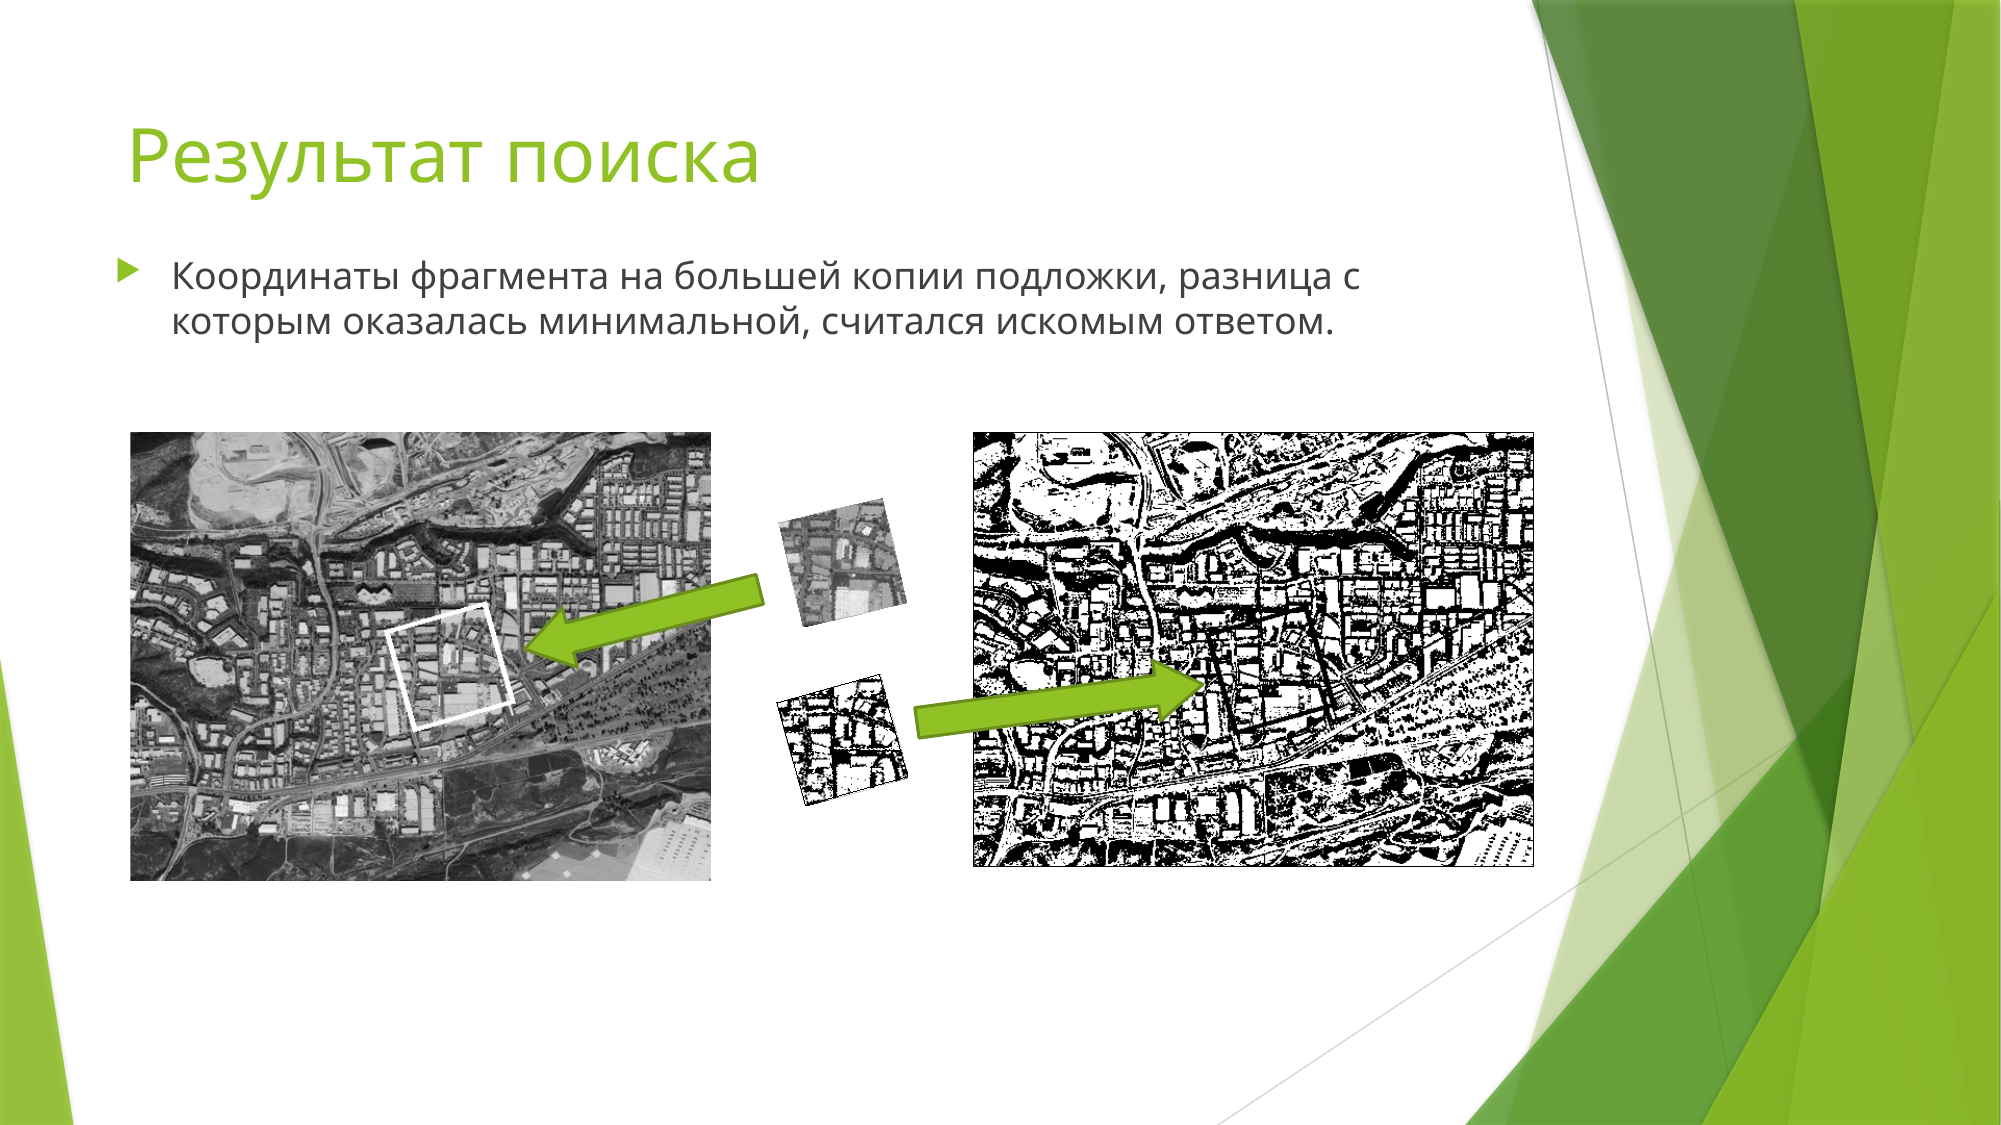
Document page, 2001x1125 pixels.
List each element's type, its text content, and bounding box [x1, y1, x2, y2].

picture [973, 432, 1534, 868]
text_box [913, 698, 968, 740]
picture [778, 675, 908, 806]
picture [779, 498, 907, 627]
text_box [716, 572, 765, 618]
title Результат поиска [111, 99, 1522, 317]
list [129, 432, 712, 882]
text_box Координаты фрагмента на большей копии подложки, разница с которым оказалась минимальной, считался искомым ответом. [99, 244, 1510, 881]
